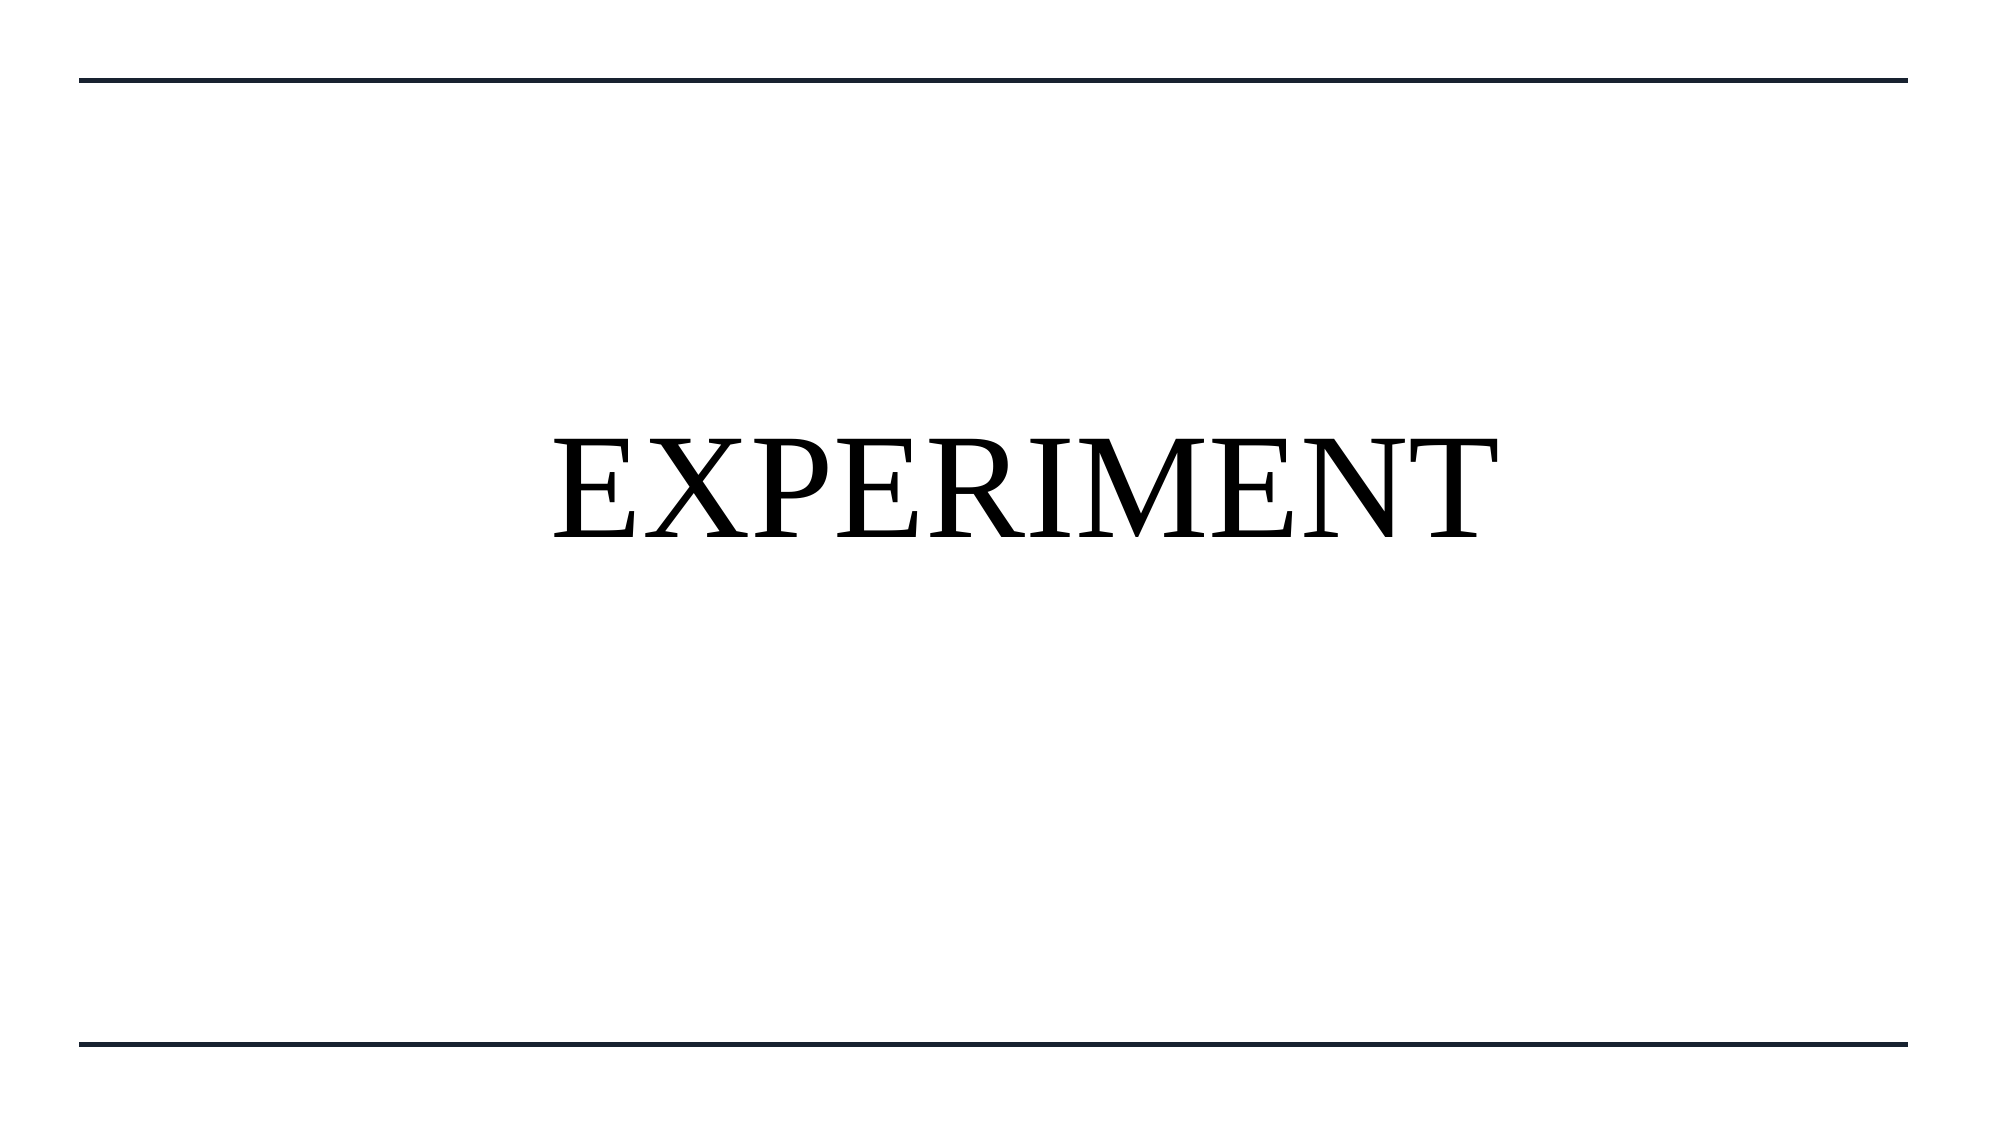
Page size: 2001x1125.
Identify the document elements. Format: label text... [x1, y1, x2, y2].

text_box EXPERIMENT [535, 380, 1556, 576]
